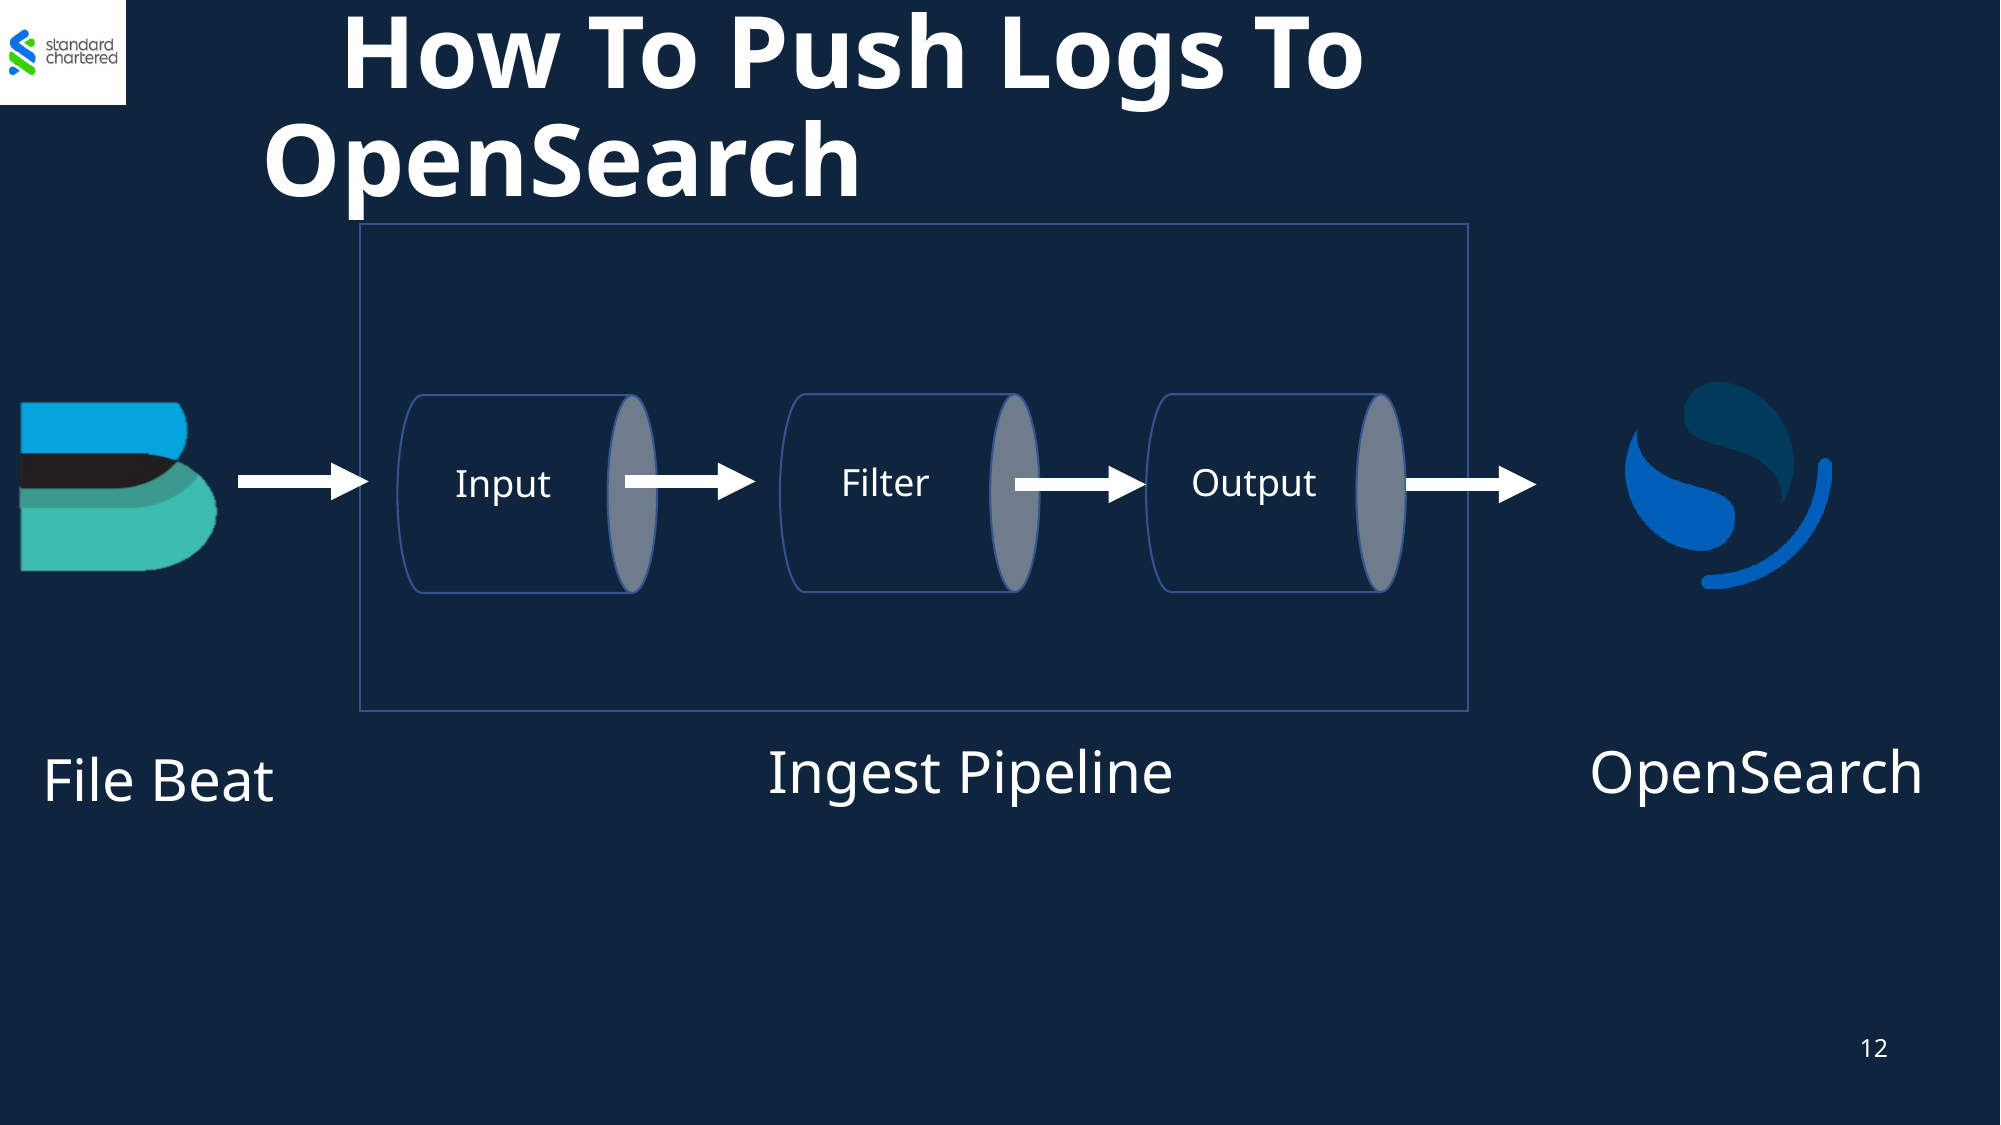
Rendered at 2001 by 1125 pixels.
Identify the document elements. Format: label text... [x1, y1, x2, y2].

text_box Output [1170, 451, 1338, 512]
text_box Ingest Pipeline [753, 728, 1190, 813]
picture [0, 0, 126, 105]
text_box 12 [1836, 1019, 1912, 1080]
text_box Input [419, 452, 587, 513]
title How To Push Logs To OpenSearch [246, 70, 1811, 150]
text_box [1145, 393, 1407, 594]
picture [0, 369, 335, 704]
text_box [396, 394, 659, 595]
text_box OpenSearch [1574, 728, 1939, 813]
picture [1573, 330, 1884, 641]
text_box [359, 223, 1469, 712]
text_box Filter [801, 451, 970, 512]
text_box [778, 393, 1041, 594]
text_box File Beat [27, 735, 290, 821]
